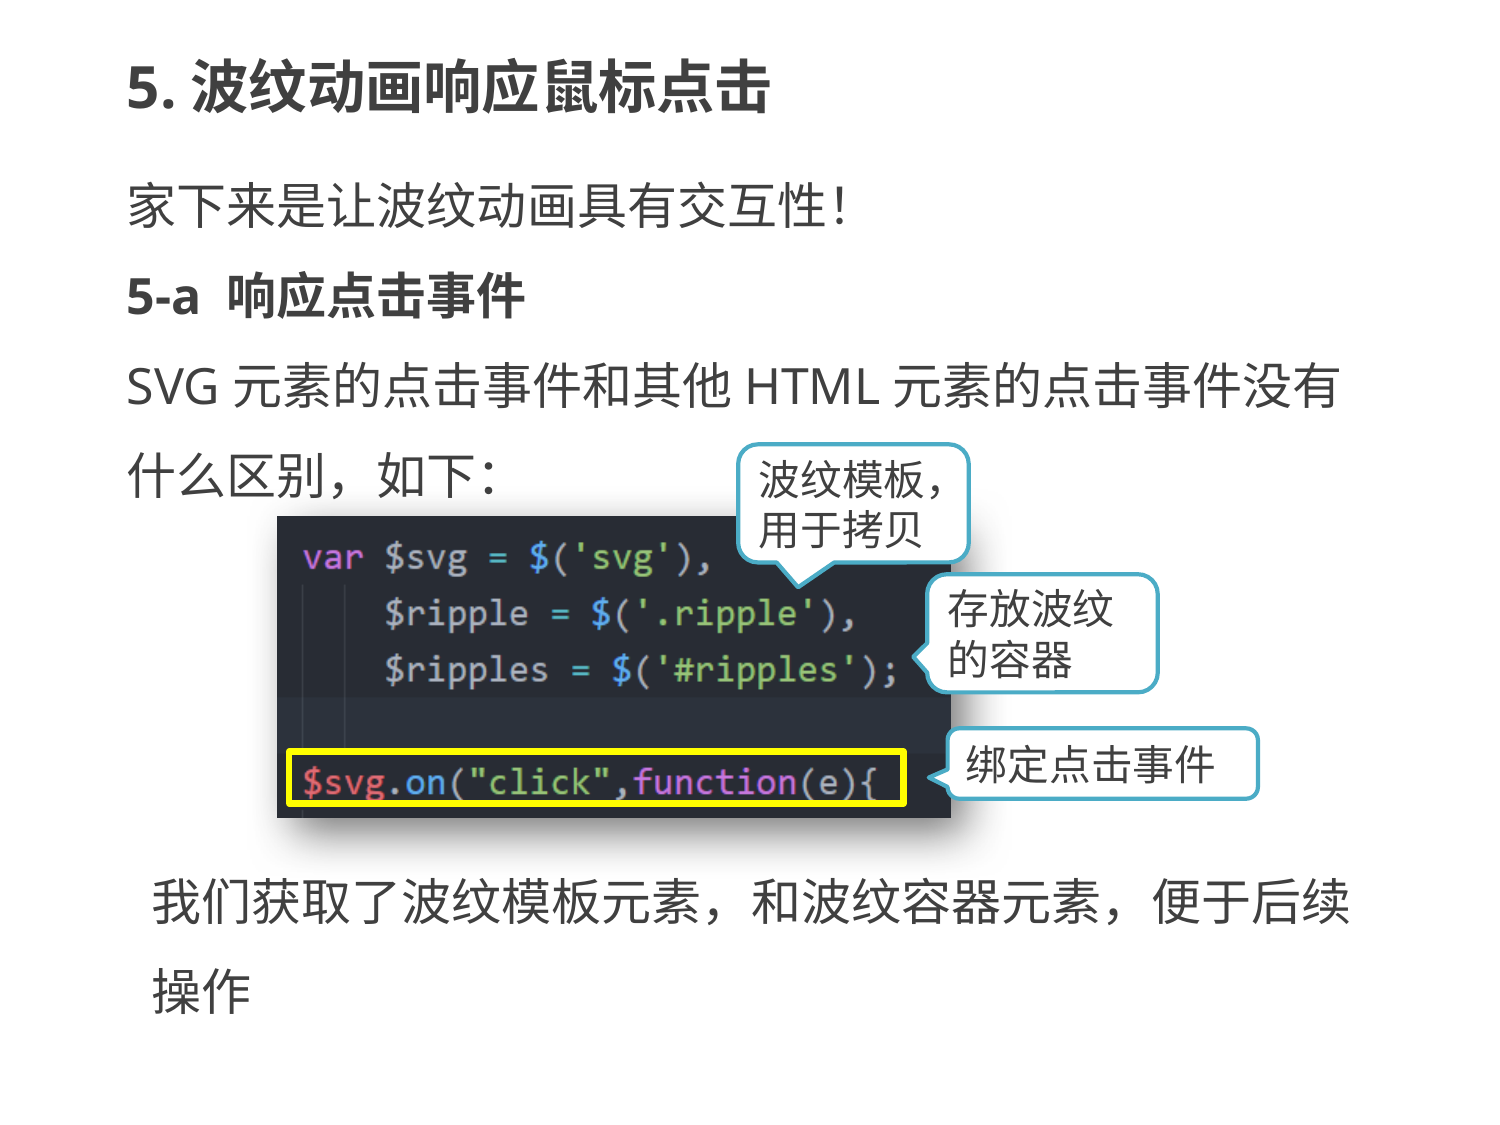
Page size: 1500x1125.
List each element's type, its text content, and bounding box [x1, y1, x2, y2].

text_box 我们获取了波纹模板元素，和波纹容器元素，便于后续操作 [137, 833, 1413, 1029]
text_box 存放波纹的容器 [957, 572, 1160, 695]
text_box 5.波纹动画响应鼠标点击 [112, 42, 1388, 128]
picture [277, 516, 952, 819]
text_box 家下来是让波纹动画具有交互性！ 5-a 响应点击事件 SVG元素的点击事件和其他HTML元素的点击事件没有什么区别，如下： [112, 137, 1388, 512]
text_box 绑定点击事件 [957, 726, 1261, 801]
text_box 波纹模板，用于拷贝 [736, 442, 971, 563]
